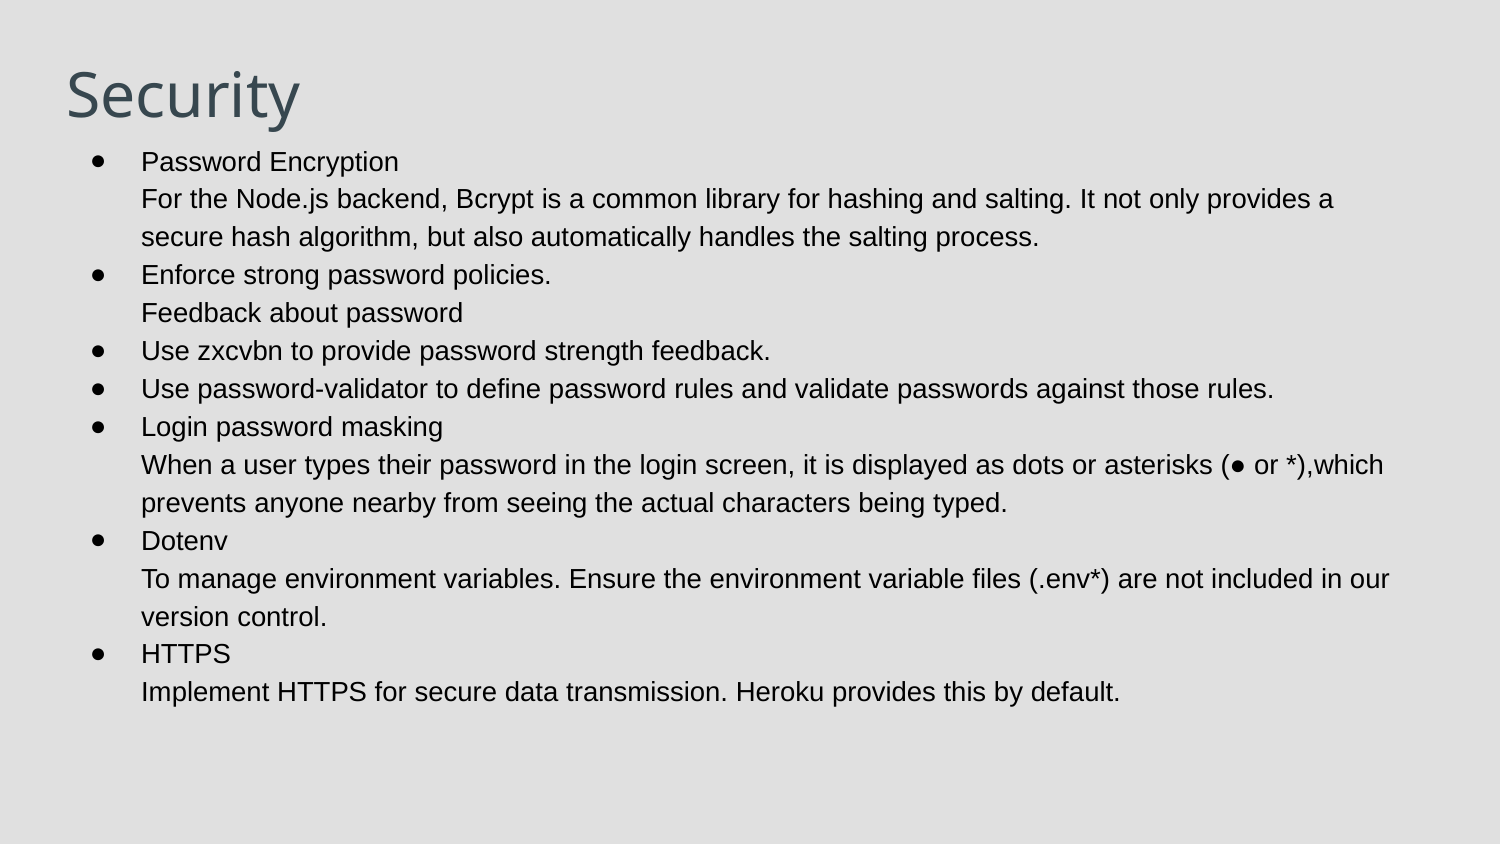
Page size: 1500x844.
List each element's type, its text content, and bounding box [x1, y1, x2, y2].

text_box Password Encryption For the Node.js backend, Bcrypt is a common library for hashing and salting. It not only provides a secure hash algorithm, but also automatically handles the salting process. Enforce strong password policies. Feedback about password Use zxcvbn to provide password strength feedback. Use password-validator to define password rules and validate passwords against those rules. Login password masking When a user types their password in the login screen, it is displayed as dots or asterisks (● or *),which prevents anyone nearby from seeing the actual characters being typed. Dotenv To manage environment variables. Ensure the environment variable files (.env*) are not included in our version control. HTTPS Implement HTTPS for secure data transmission. Heroku provides this by default. [51, 123, 1439, 761]
title Security [51, 39, 1449, 134]
